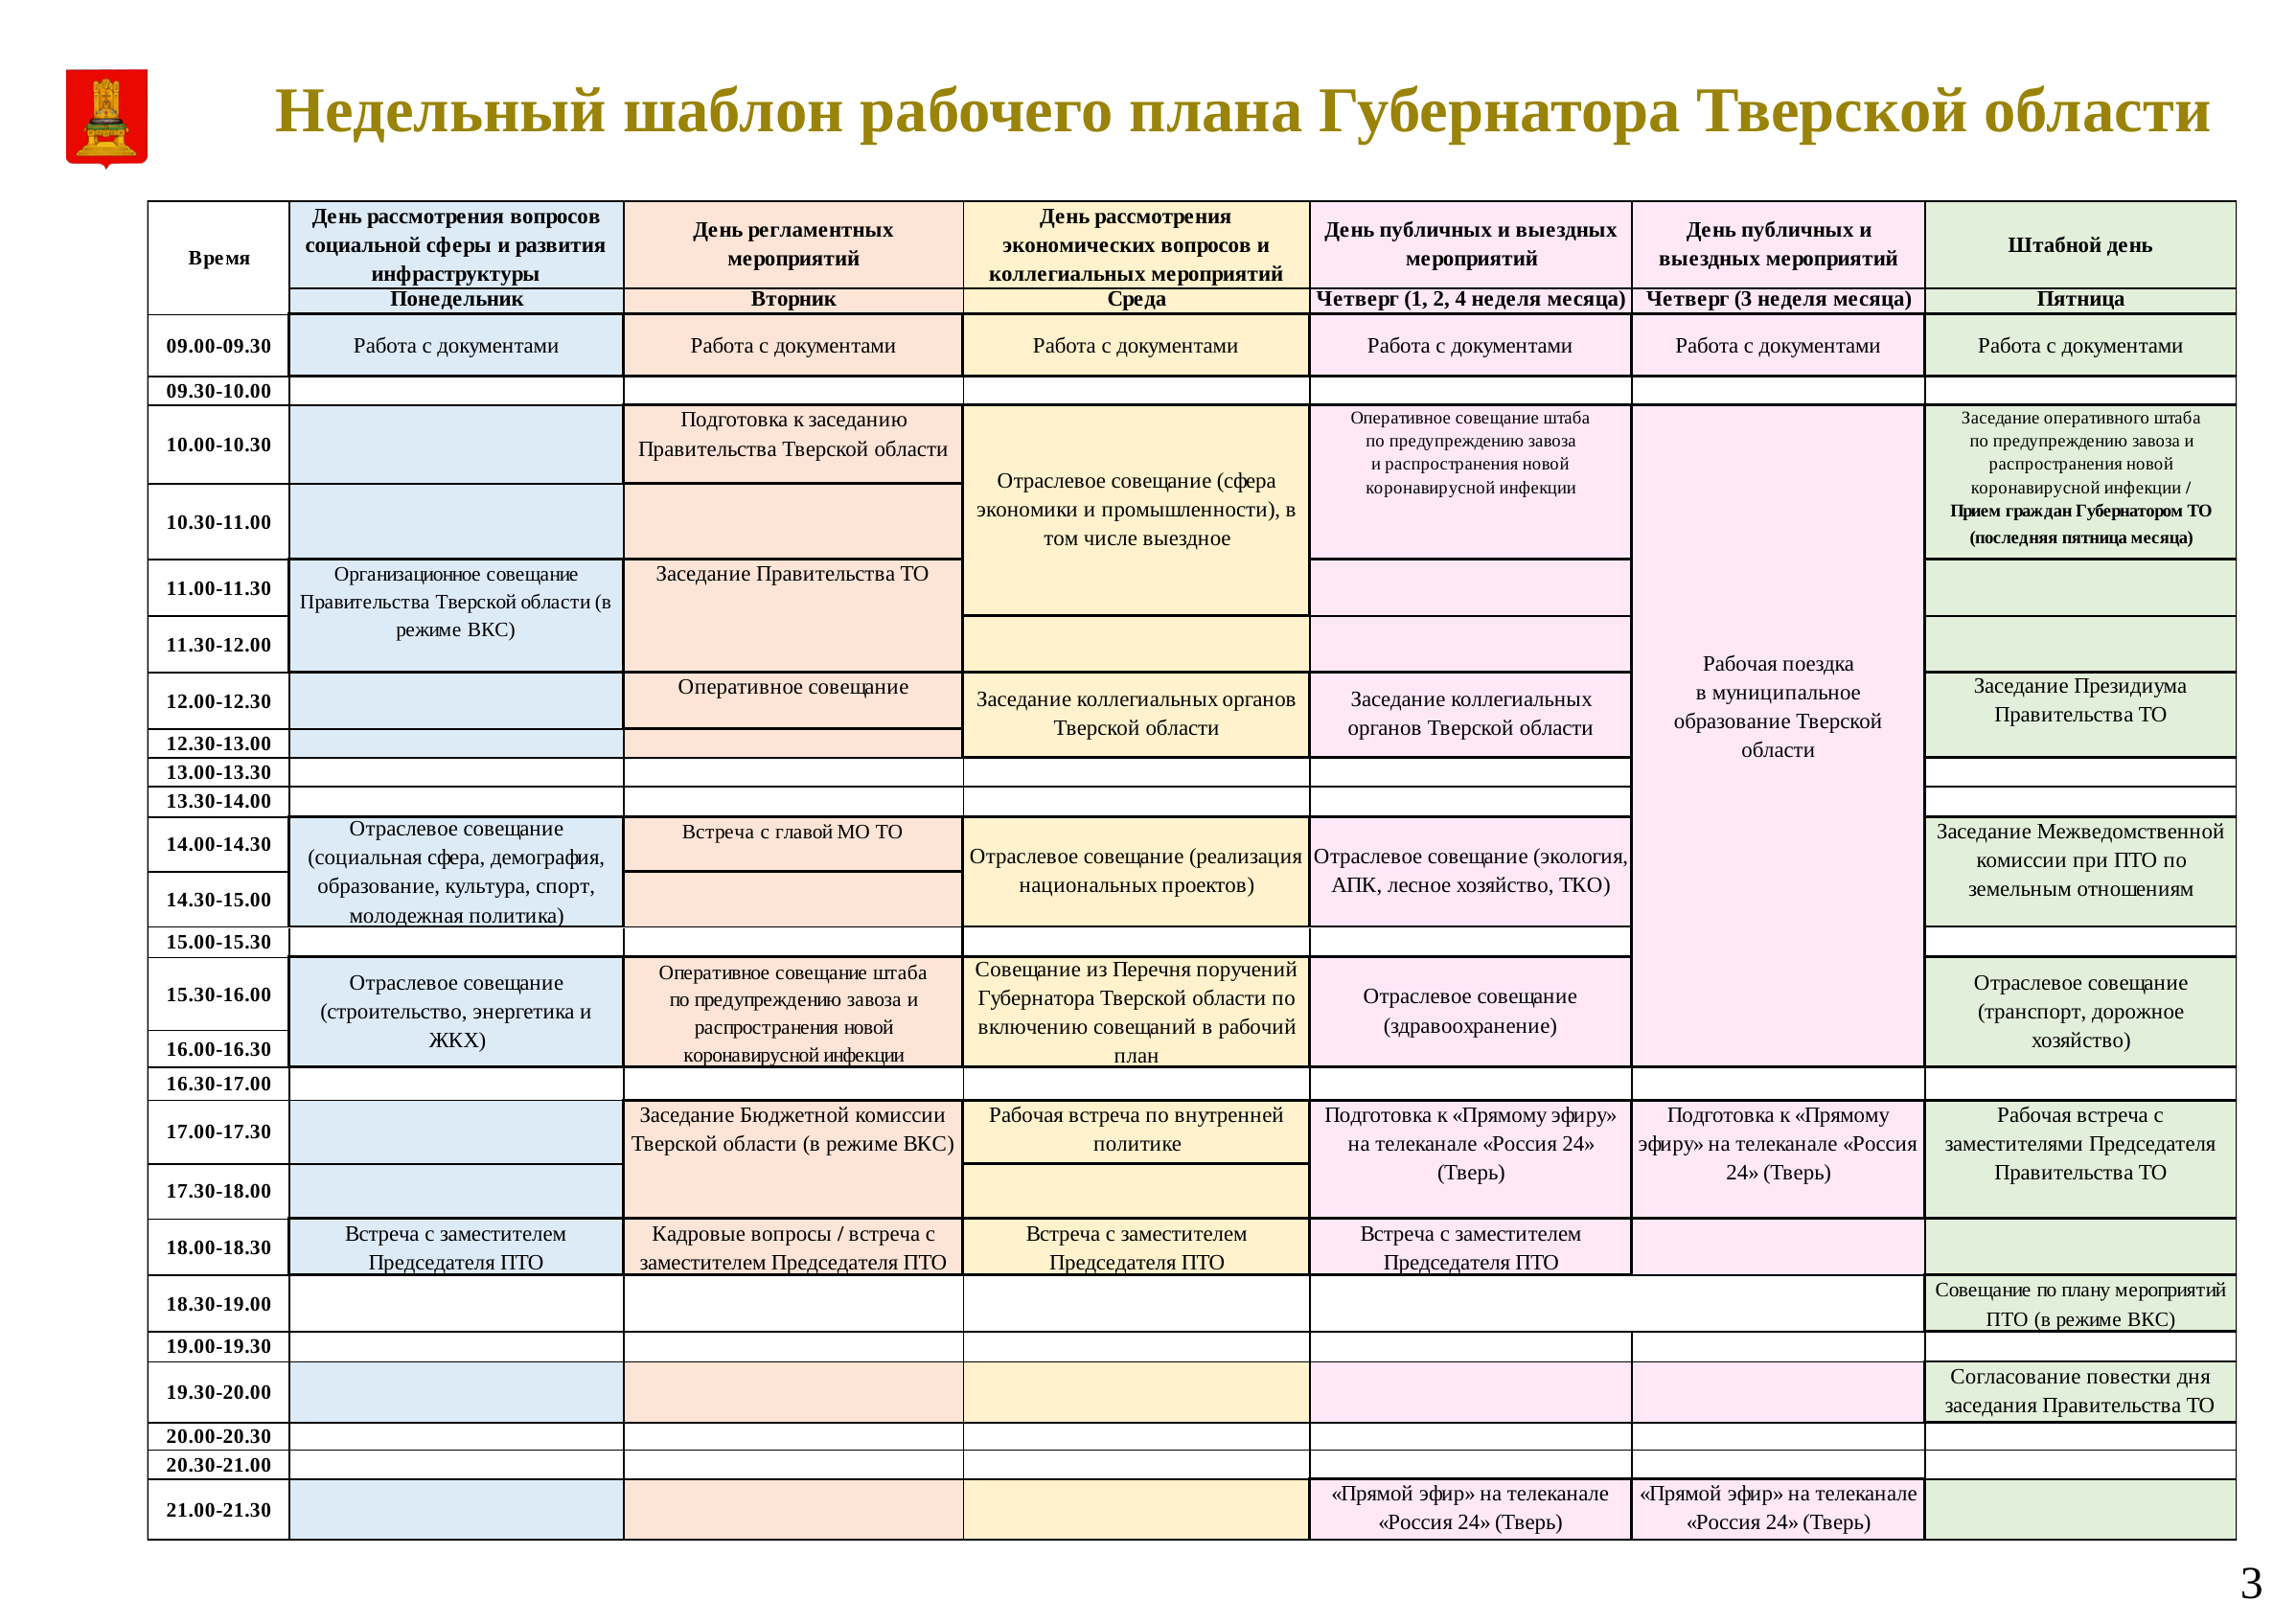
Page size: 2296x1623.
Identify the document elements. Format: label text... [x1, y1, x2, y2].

slide_number 3 [1807, 1542, 2286, 1623]
text_box Недельный шаблон рабочего плана Губернатора Тверской области [223, 60, 2266, 152]
picture [66, 68, 148, 171]
picture [147, 200, 2239, 1543]
